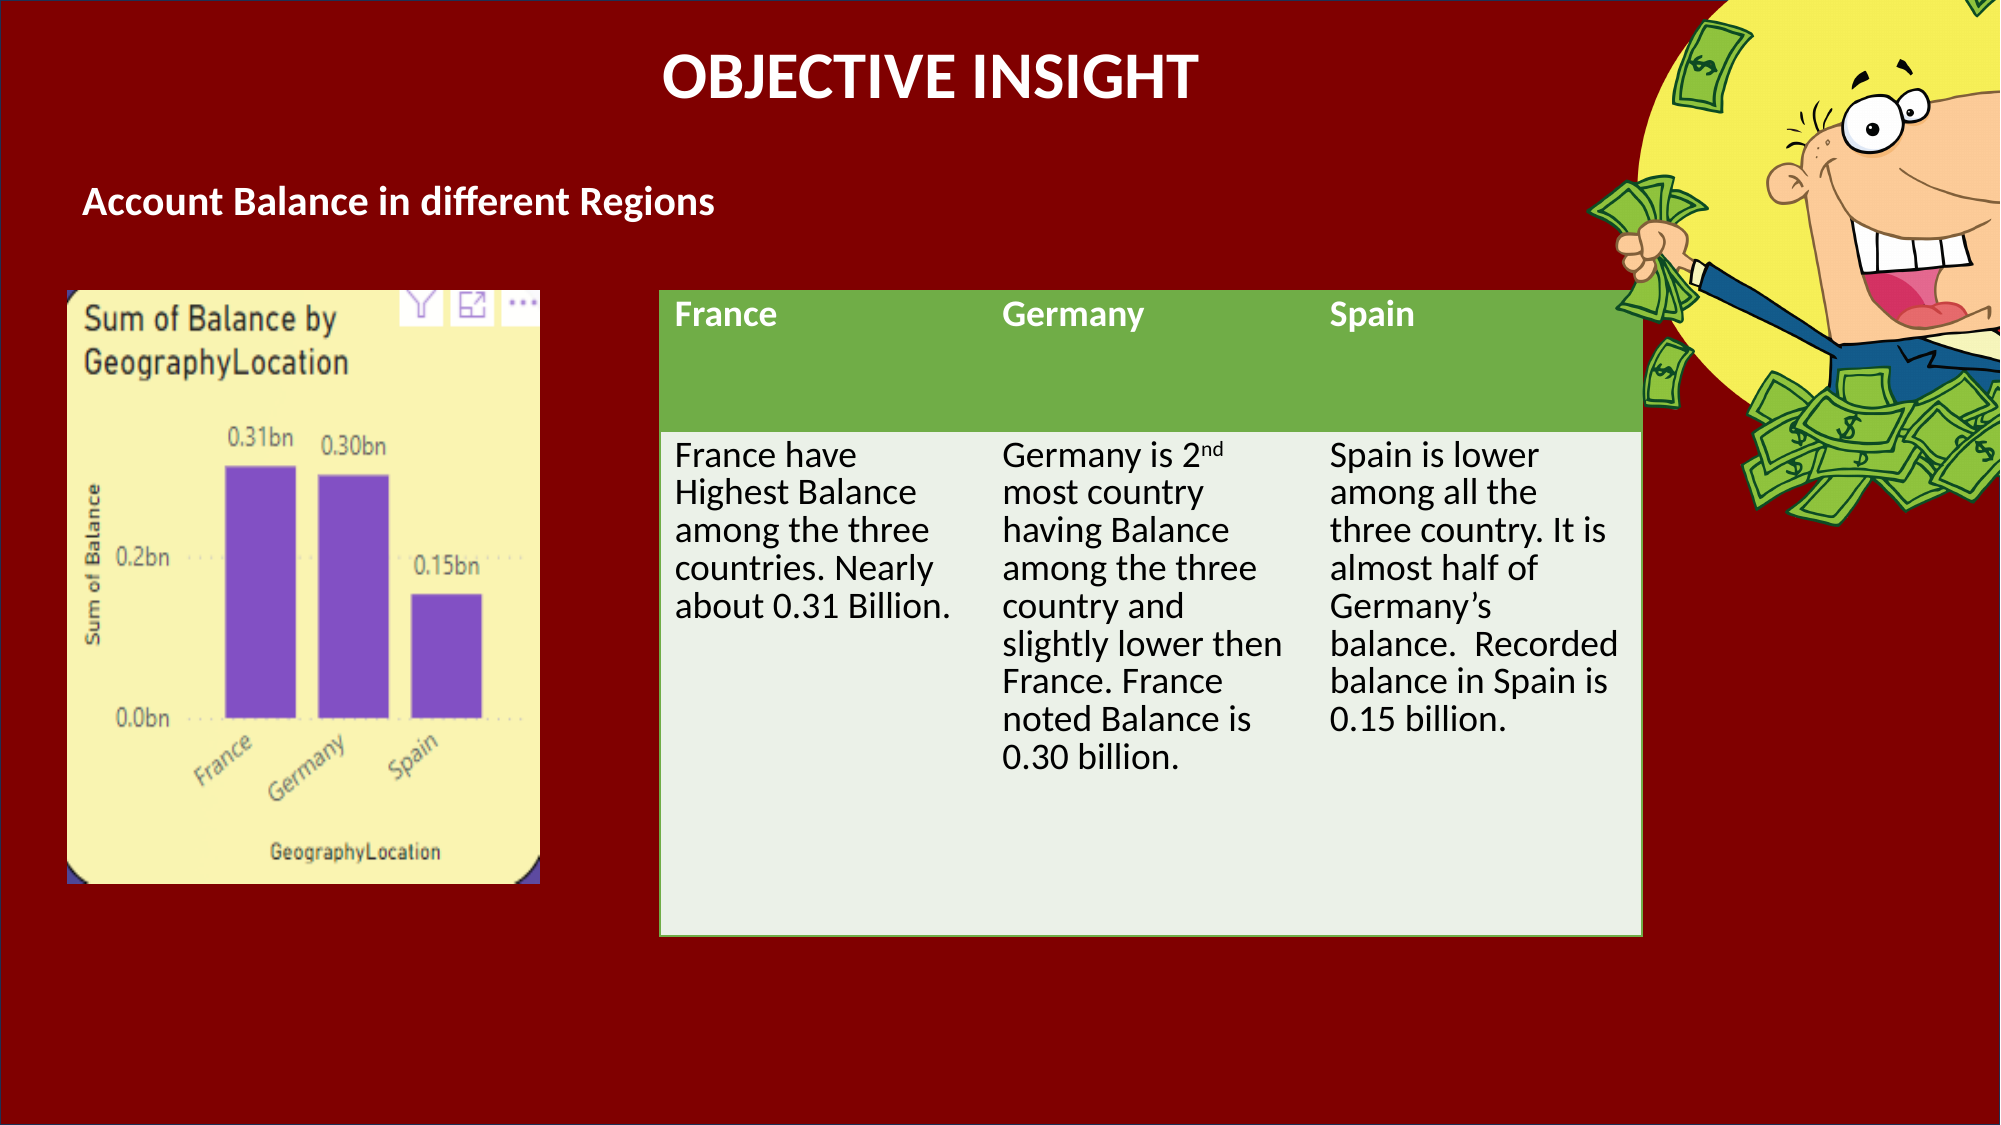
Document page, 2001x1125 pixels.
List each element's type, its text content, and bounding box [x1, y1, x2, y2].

table_header Germany [987, 292, 1315, 431]
table_cell Spain is lower among all the three country. It is almost half of Germany’s balance. Recorded balance in Spain is 0.15 billion. [1315, 432, 1641, 935]
table_header Spain [1315, 292, 1586, 431]
table_cell France have Highest Balance among the three countries. Nearly about 0.31 Billion. [661, 432, 987, 935]
picture [67, 290, 540, 884]
text_box OBJECTIVE INSIGHT [647, 24, 1228, 165]
table_header France [661, 292, 987, 431]
text_box Account Balance in different Regions [67, 165, 741, 231]
text_box [0, 0, 2000, 1125]
table_cell Germany is 2nd most country having Balance among the three country and slightly lower then France. France noted Balance is 0.30 billion. [987, 432, 1315, 935]
picture [1586, 0, 2000, 527]
